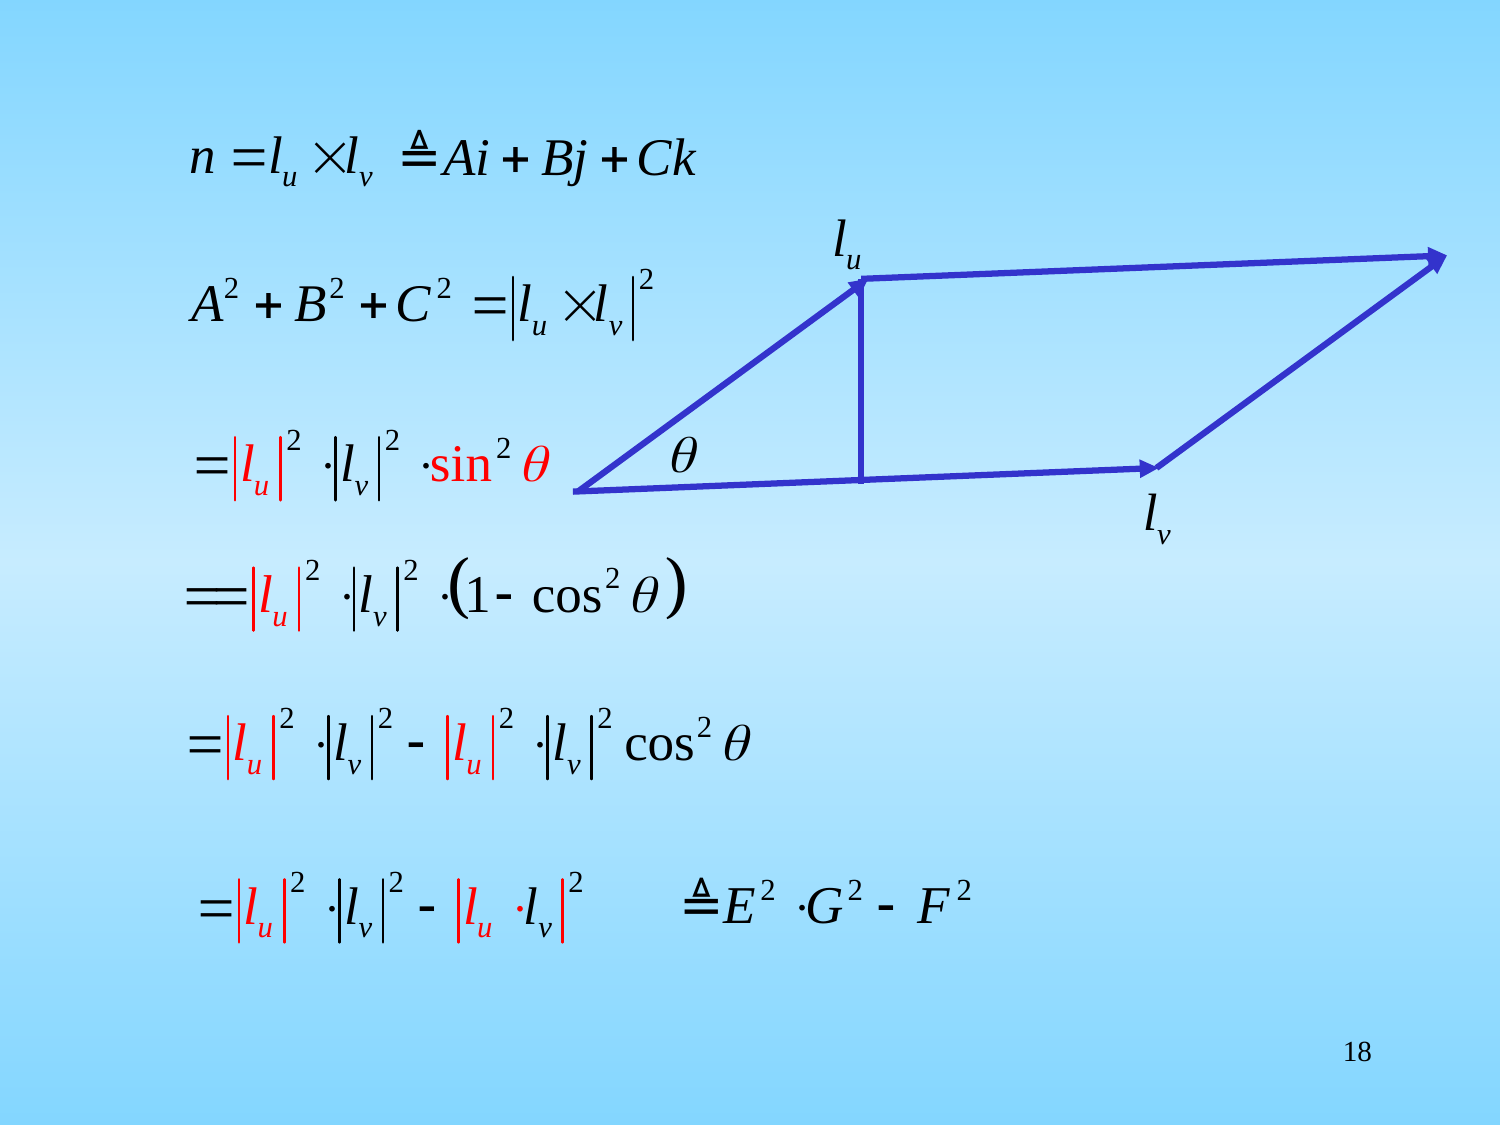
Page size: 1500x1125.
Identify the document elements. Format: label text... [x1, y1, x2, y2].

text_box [187, 857, 595, 956]
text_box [176, 694, 765, 792]
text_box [388, 117, 708, 198]
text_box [181, 111, 385, 200]
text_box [572, 203, 1448, 558]
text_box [183, 415, 564, 513]
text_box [671, 866, 982, 938]
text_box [178, 255, 567, 353]
slide_number 18 [1074, 1024, 1388, 1101]
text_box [172, 545, 691, 648]
